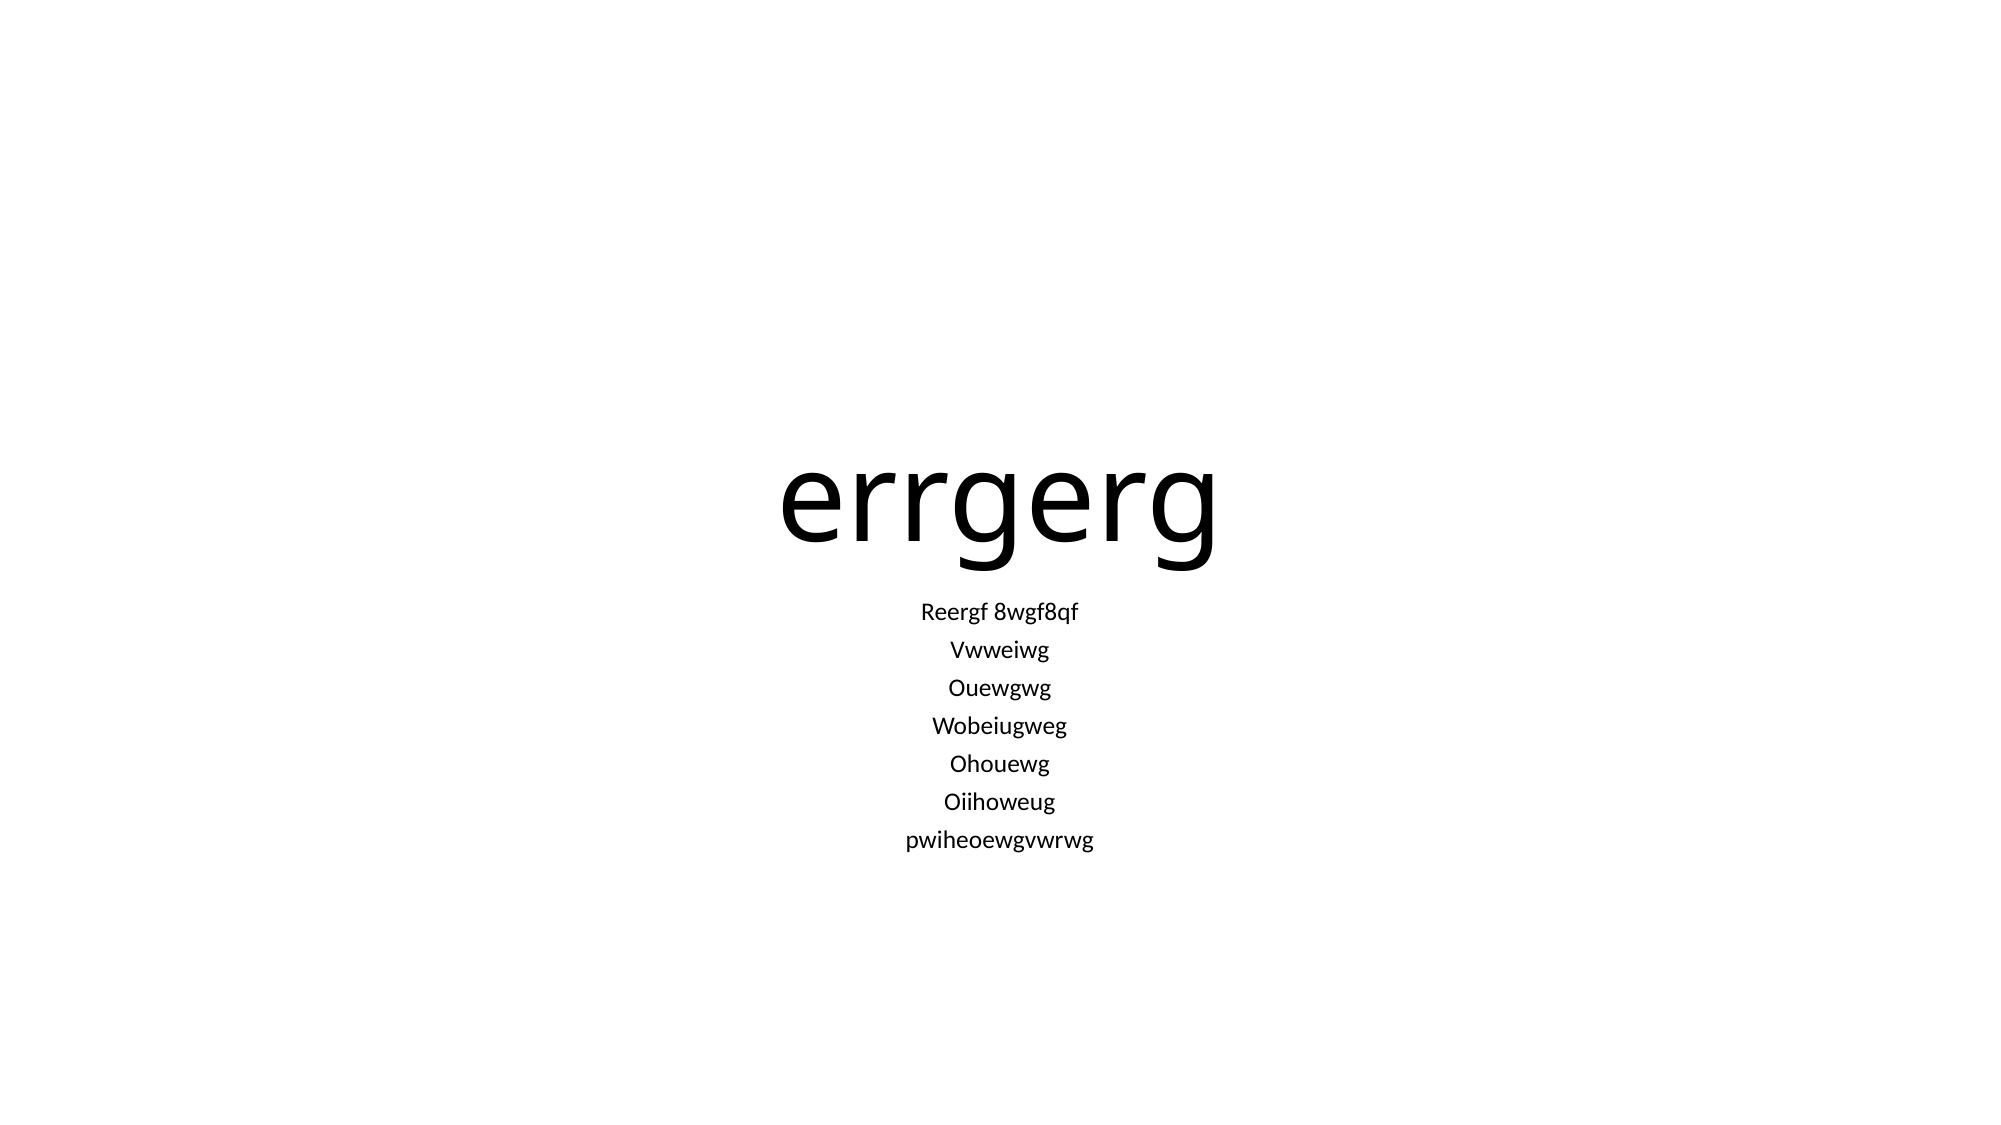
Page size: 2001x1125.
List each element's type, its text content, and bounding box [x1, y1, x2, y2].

subtitle Reergf 8wgf8qf Vwweiwg Ouewgwg Wobeiugweg Ohouewg Oiihoweug pwiheoewgvwrwg [249, 590, 1750, 863]
title errgerg [249, 184, 1750, 576]
